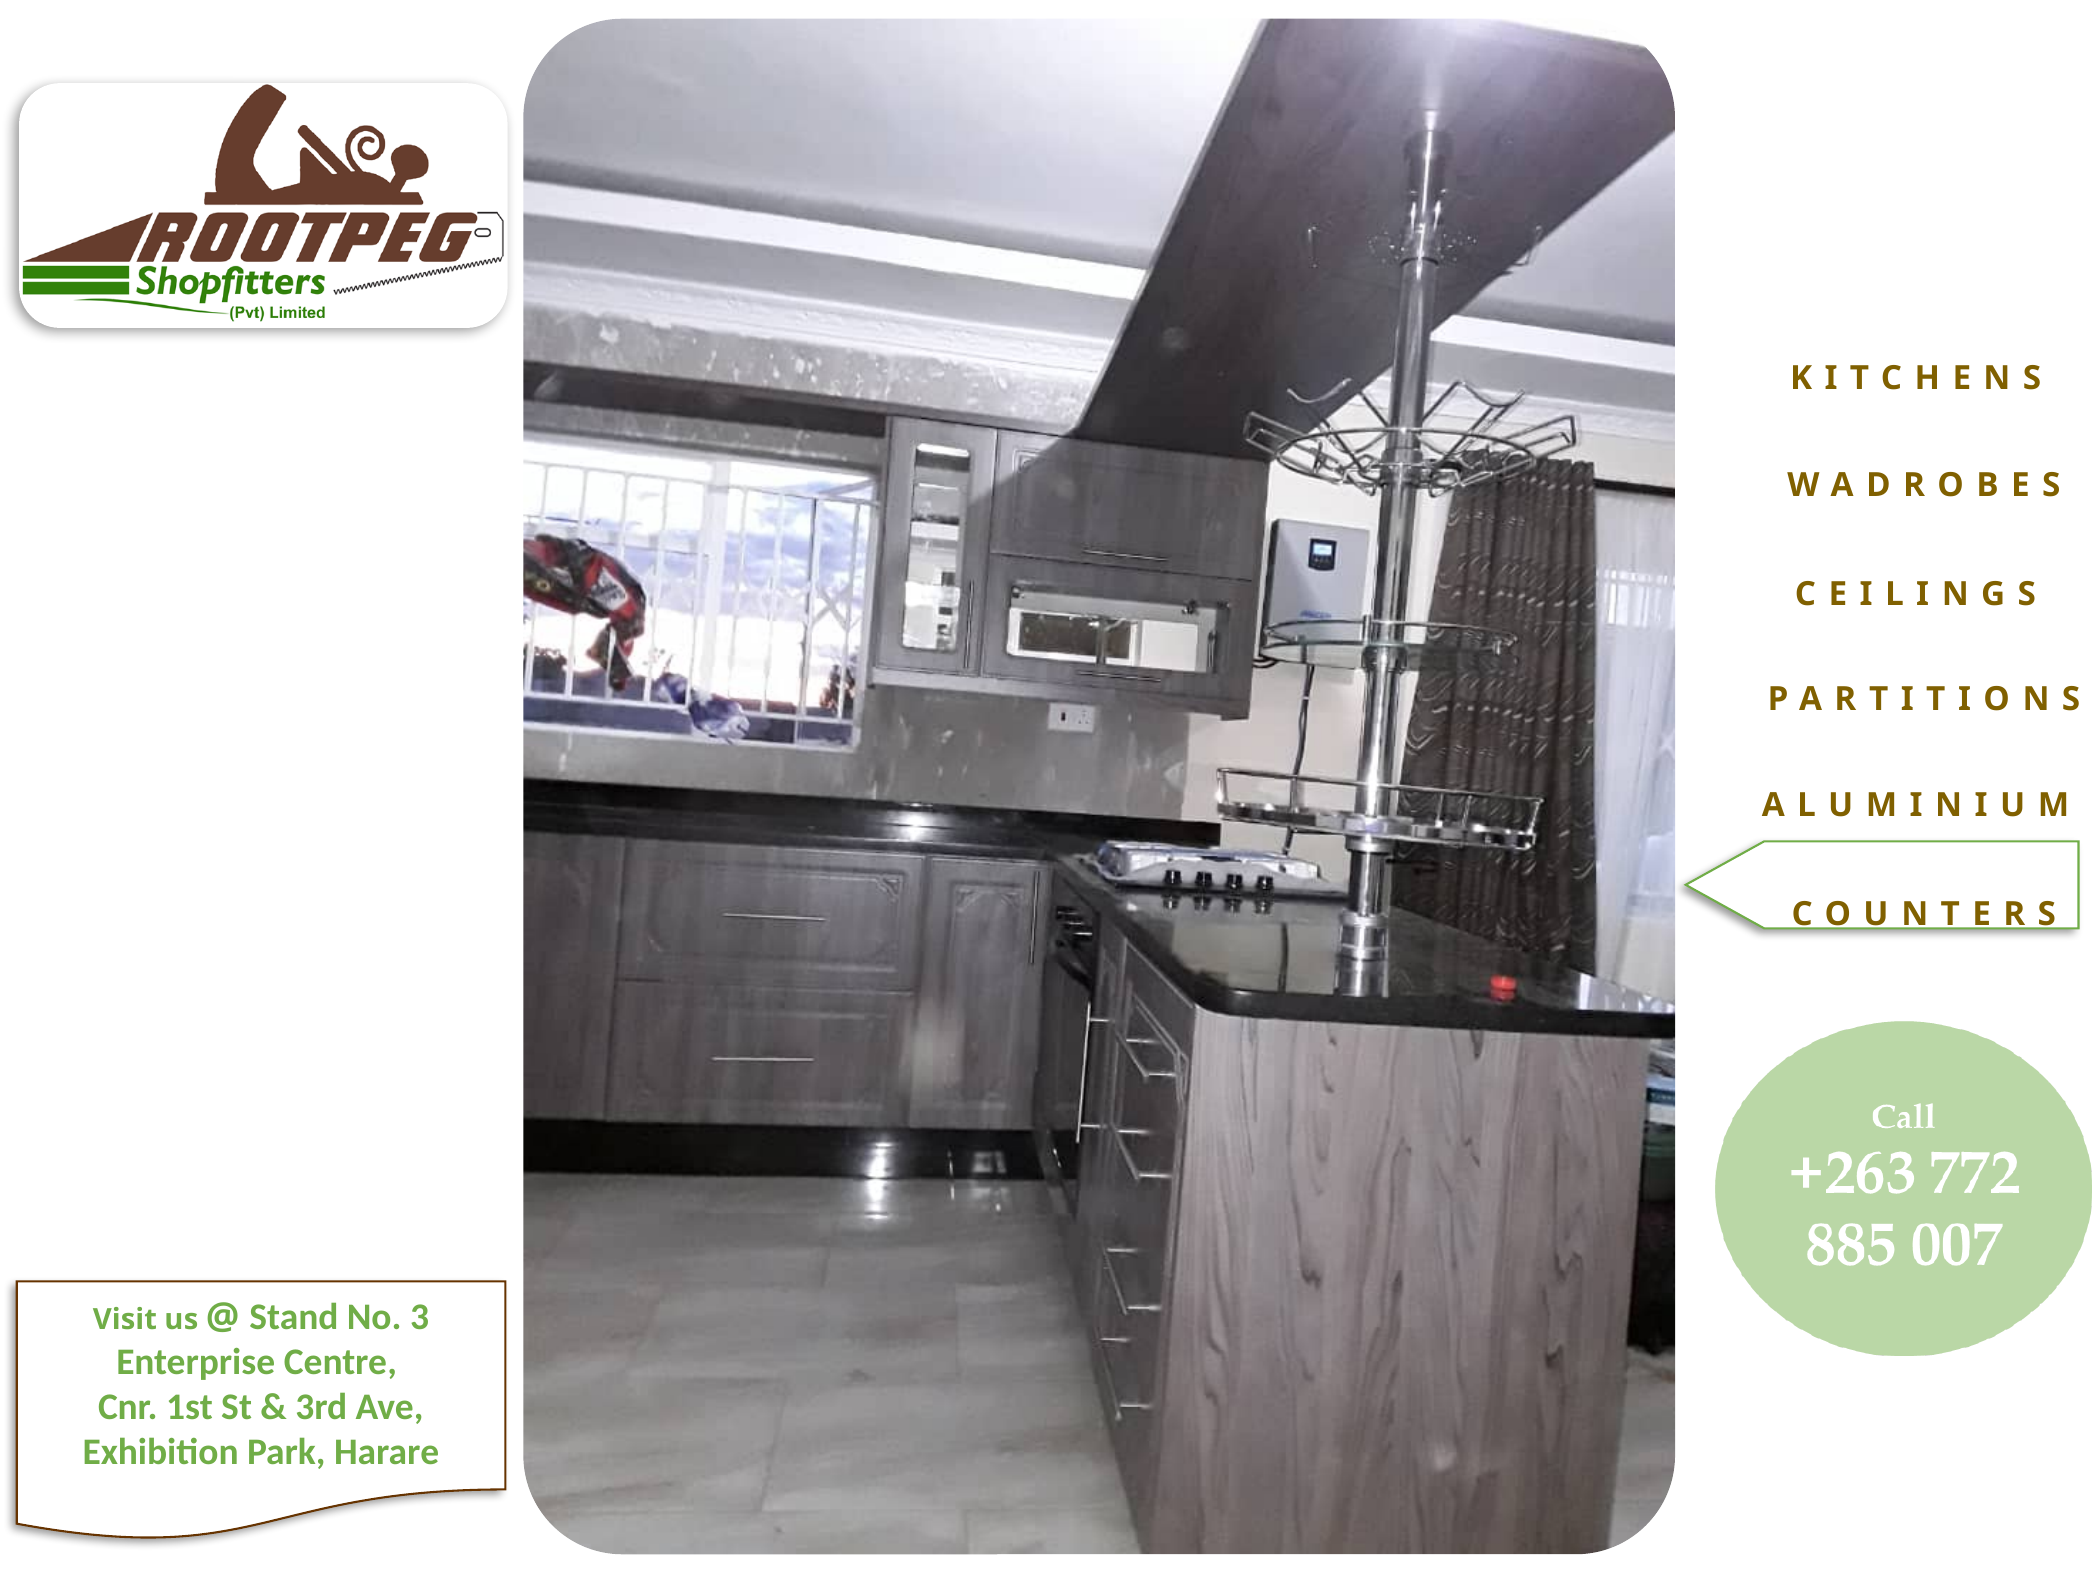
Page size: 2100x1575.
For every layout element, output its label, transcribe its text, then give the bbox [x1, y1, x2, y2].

text_box KITCHENS [1737, 268, 2095, 404]
text_box PARTITIONS [1733, 589, 2100, 724]
text_box WADROBES [1745, 375, 2100, 511]
text_box Visit us @ Stand No. 3 Enterprise Centre, Cnr. 1st St & 3rd Ave, Exhibition Park, Harare [15, 1280, 507, 1539]
text_box CEILINGS [1737, 484, 2095, 620]
picture [19, 83, 508, 328]
text_box ALUMINIUM [1737, 724, 2095, 831]
text_box COUNTERS [1745, 805, 2100, 940]
picture [523, 18, 1676, 1555]
picture [1715, 1021, 2092, 1356]
text_box [1683, 850, 1745, 919]
